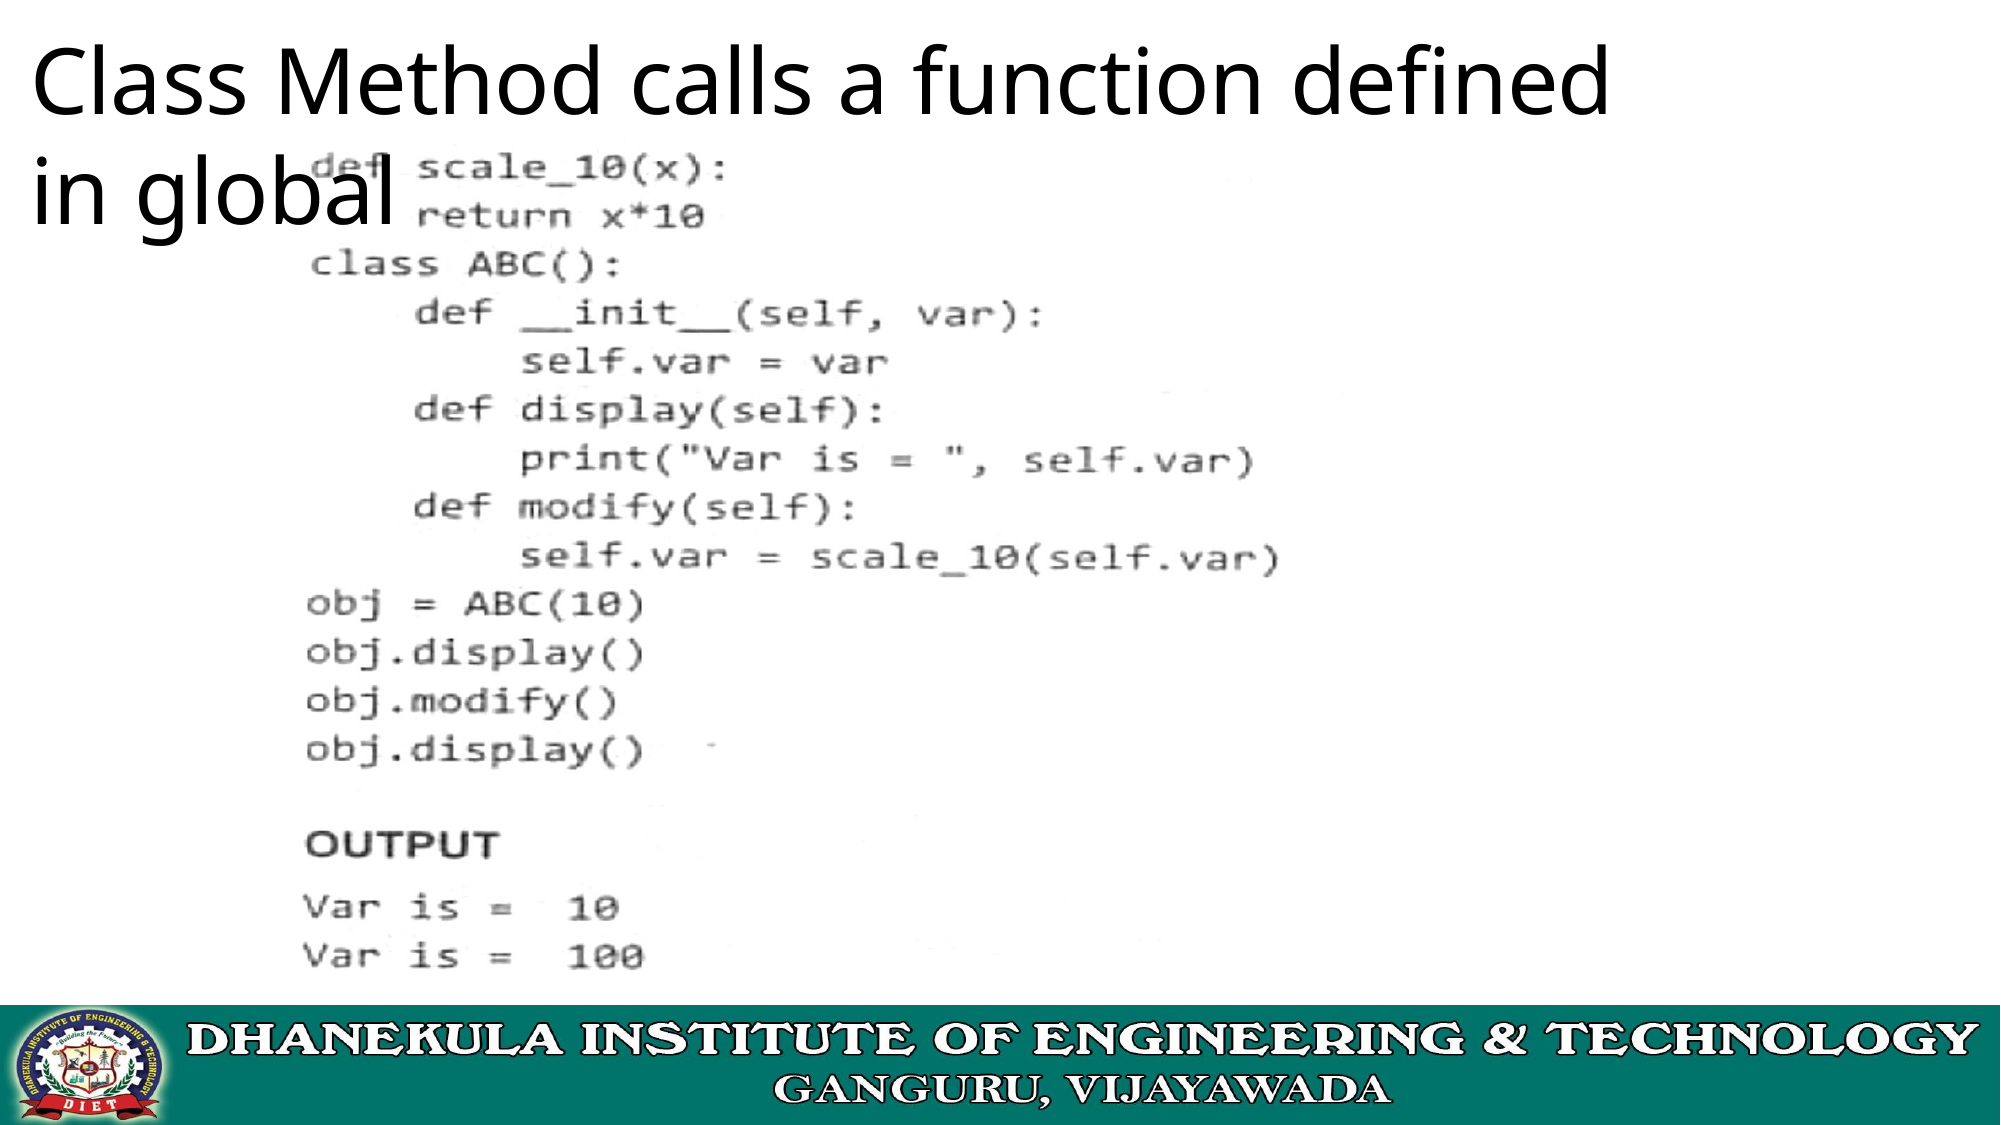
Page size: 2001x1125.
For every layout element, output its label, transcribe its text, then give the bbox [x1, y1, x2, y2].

picture [0, 1005, 2000, 1125]
title Class Method calls a function defined in global [28, 20, 1703, 243]
picture [300, 138, 1348, 971]
